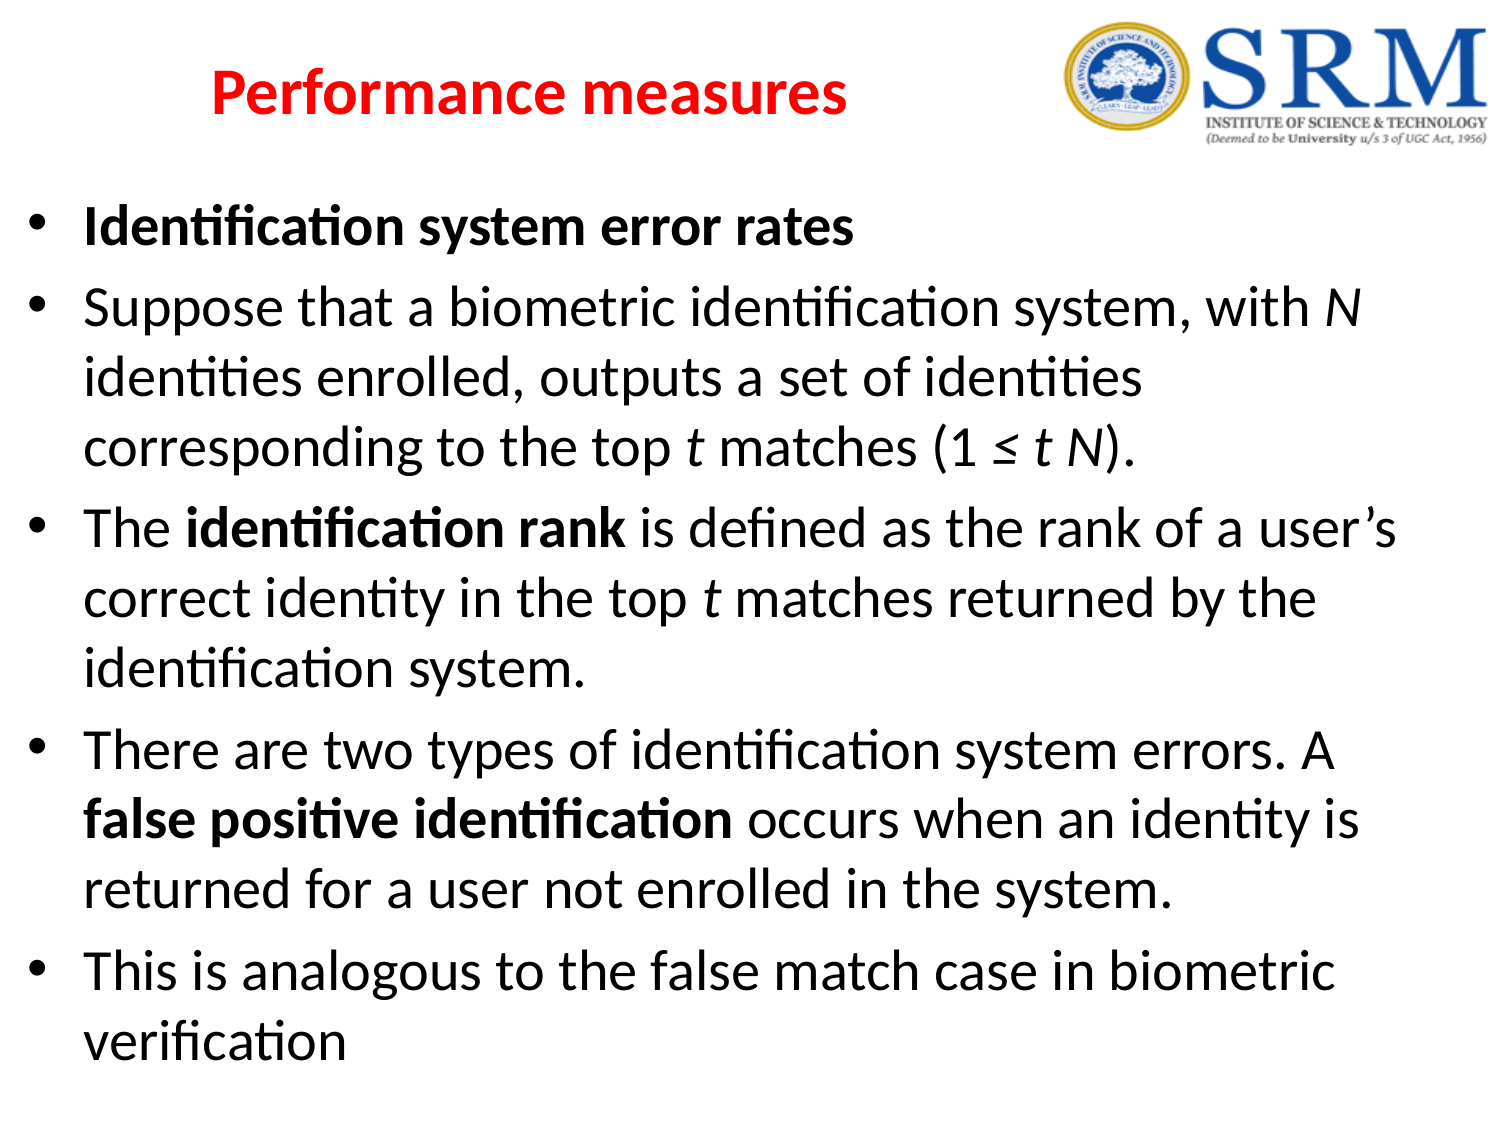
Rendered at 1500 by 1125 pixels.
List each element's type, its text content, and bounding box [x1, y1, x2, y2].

picture [1059, 0, 1500, 162]
list Identification system error rates Suppose that a biometric identification system, with N identities enrolled, outputs a set of identities corresponding to the top t matches (1 ≤ t N). The identification rank is defined as the rank of a user’s correct identity in the top t matches returned by the identification system. There are two types of identification system errors. A false positive identification occurs when an identity is returned for a user not enrolled in the system. This is analogous to the false match case in biometric verification [12, 179, 1475, 1113]
title Performance measures [0, 0, 1060, 175]
